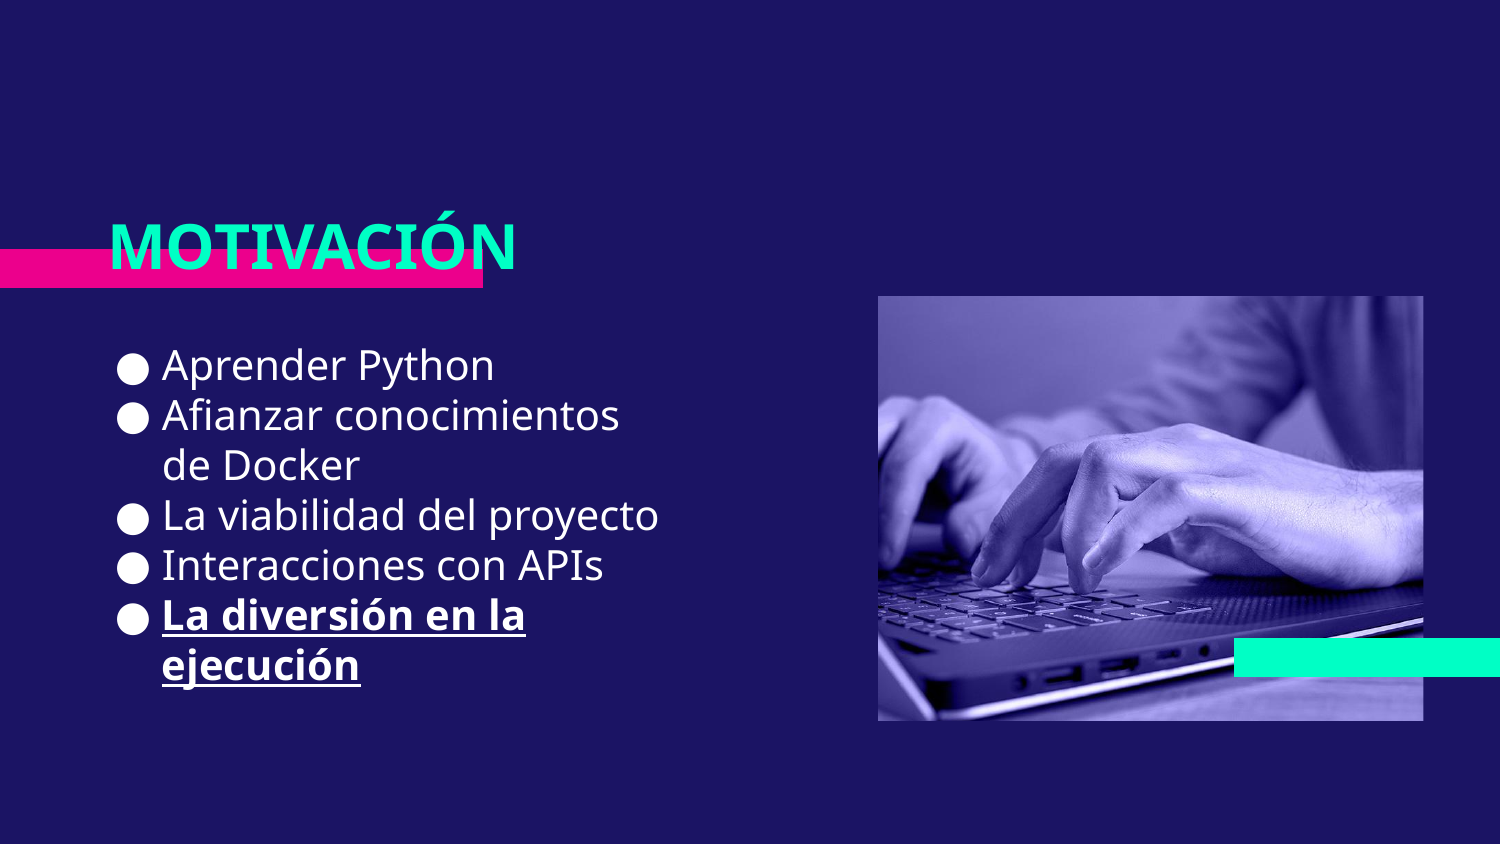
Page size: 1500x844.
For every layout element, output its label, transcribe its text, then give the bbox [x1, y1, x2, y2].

title MOTIVACIÓN [92, 191, 677, 302]
picture [877, 296, 1424, 721]
text_box [1427, 637, 1500, 678]
list Aprender Python Afianzar conocimientos de Docker La viabilidad del proyecto Interacciones con APIs La diversión en la ejecución [99, 323, 677, 674]
